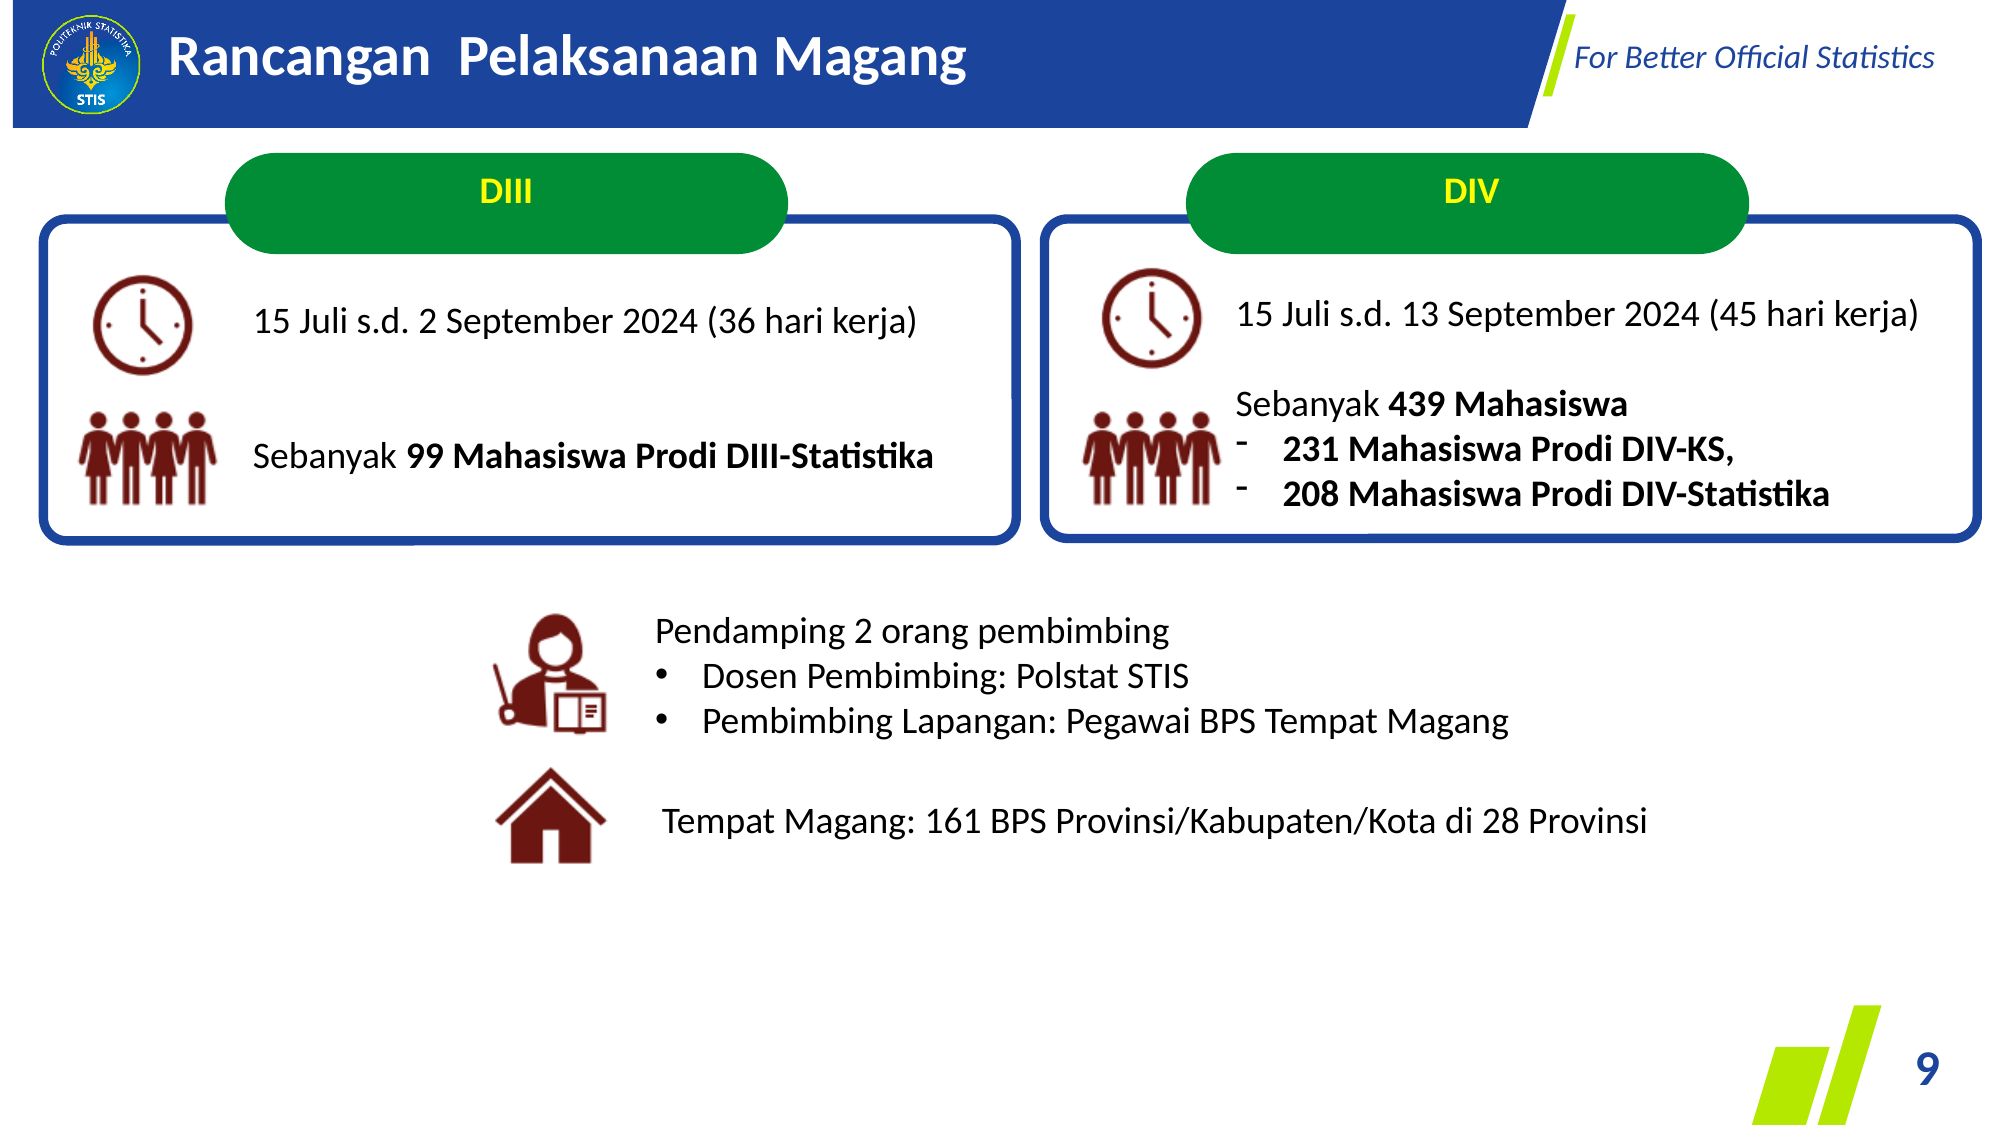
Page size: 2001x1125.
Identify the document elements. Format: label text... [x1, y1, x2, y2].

picture [58, 402, 229, 514]
text_box Pendamping 2 orang pembimbing Dosen Pembimbing: Polstat STIS Pembimbing Lapangan: Pegawai BPS Tempat Magang [640, 598, 1641, 749]
text_box 15 Juli s.d. 13 September 2024 (45 hari kerja) Sebanyak 439 Mahasiswa 231 Mahasiswa Prodi DIV-KS, 208 Mahasiswa Prodi DIV-Statistika [1220, 281, 1981, 566]
text_box [42, 218, 1018, 542]
text_box Rancangan Pelaksanaan Magang [153, 9, 1469, 95]
slide_number 9 [1882, 1035, 1973, 1095]
text_box [11, 0, 1568, 129]
text_box 15 Juli s.d. 2 September 2024 (36 hari kerja) Sebanyak 99 Mahasiswa Prodi DIII-Statistika [238, 288, 1032, 573]
picture [41, 14, 141, 115]
picture [80, 262, 201, 385]
text_box [1816, 1004, 1883, 1125]
text_box DIV [1185, 152, 1750, 255]
text_box Tempat Magang: 161 BPS Provinsi/Kabupaten/Kota di 28 Provinsi [647, 788, 1725, 849]
text_box [1750, 1045, 1832, 1125]
picture [1062, 402, 1233, 514]
text_box [1043, 217, 1979, 540]
text_box DIII [224, 152, 789, 255]
text_box For Better Official Statistics [1559, 27, 1981, 83]
text_box [1541, 13, 1578, 98]
picture [484, 756, 616, 881]
picture [1089, 255, 1210, 378]
picture [484, 609, 616, 742]
